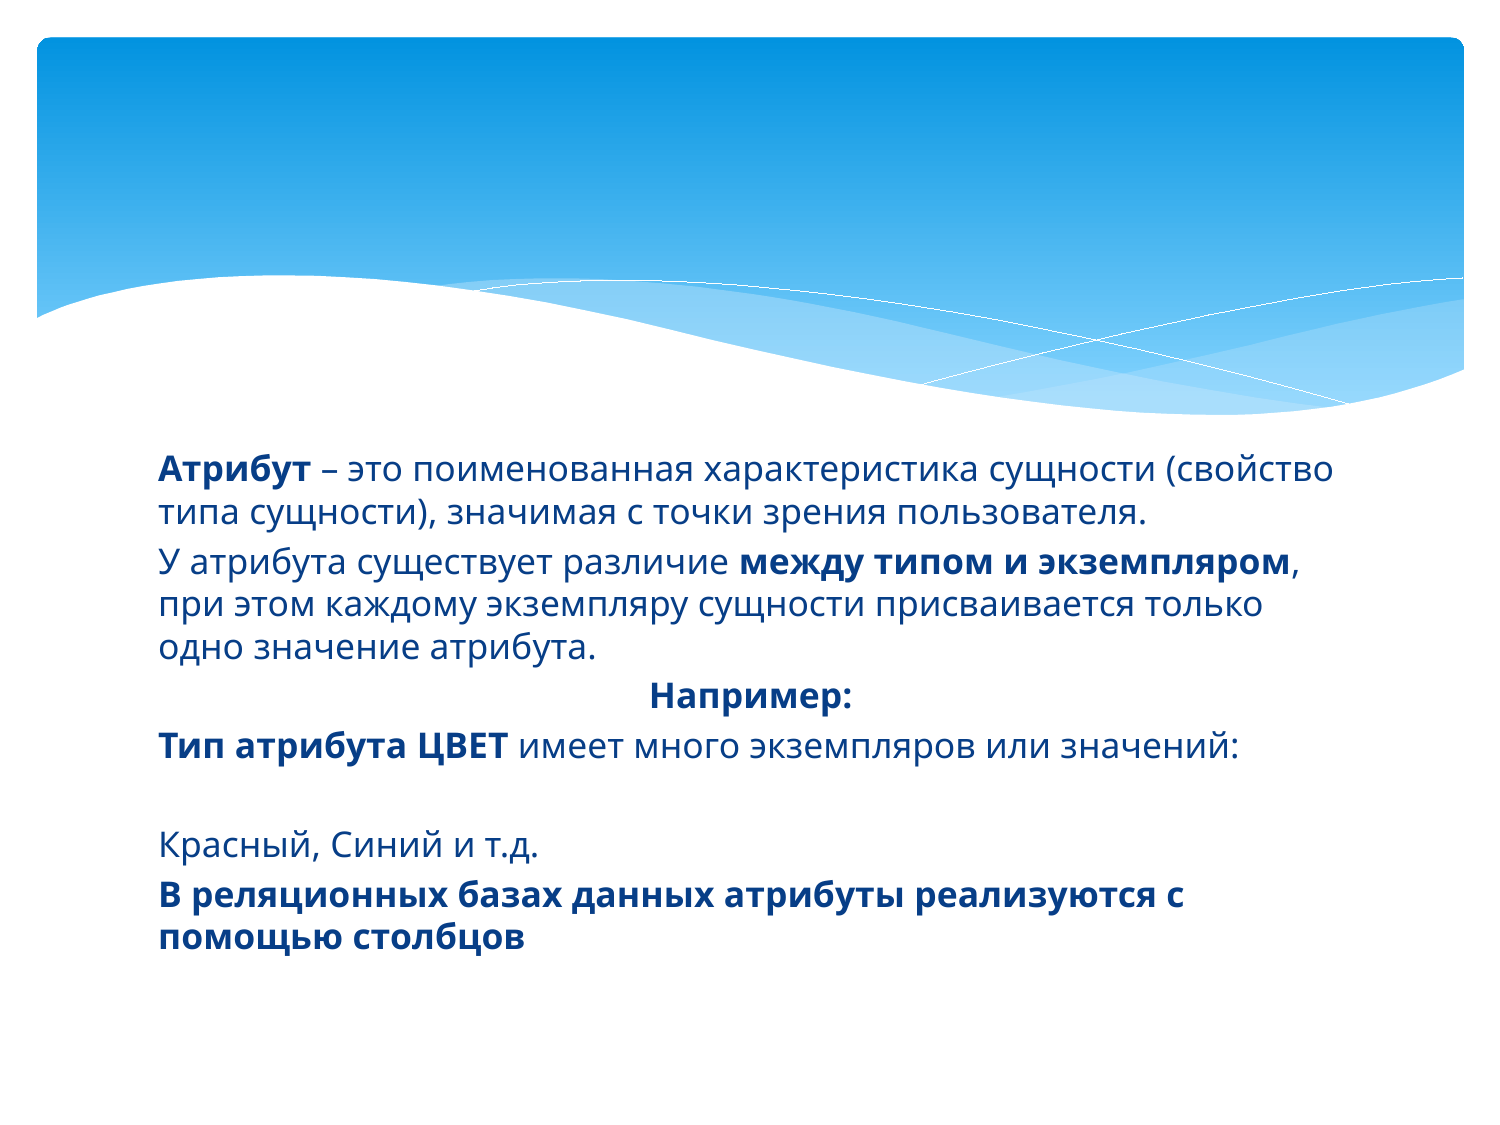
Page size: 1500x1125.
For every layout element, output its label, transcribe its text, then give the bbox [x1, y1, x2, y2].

list Атрибут – это поименованная характеристика сущности (свойство типа сущности), значимая с точки зрения пользователя. У атрибута существует различие между типом и экземпляром, при этом каждому экземпляру сущности присваивается только одно значение атрибута. Например: Тип атрибута ЦВЕТ имеет много экземпляров или значений: Красный, Синий и т.д. В реляционных базах данных атрибуты реализуются с помощью столбцов [143, 438, 1359, 1005]
